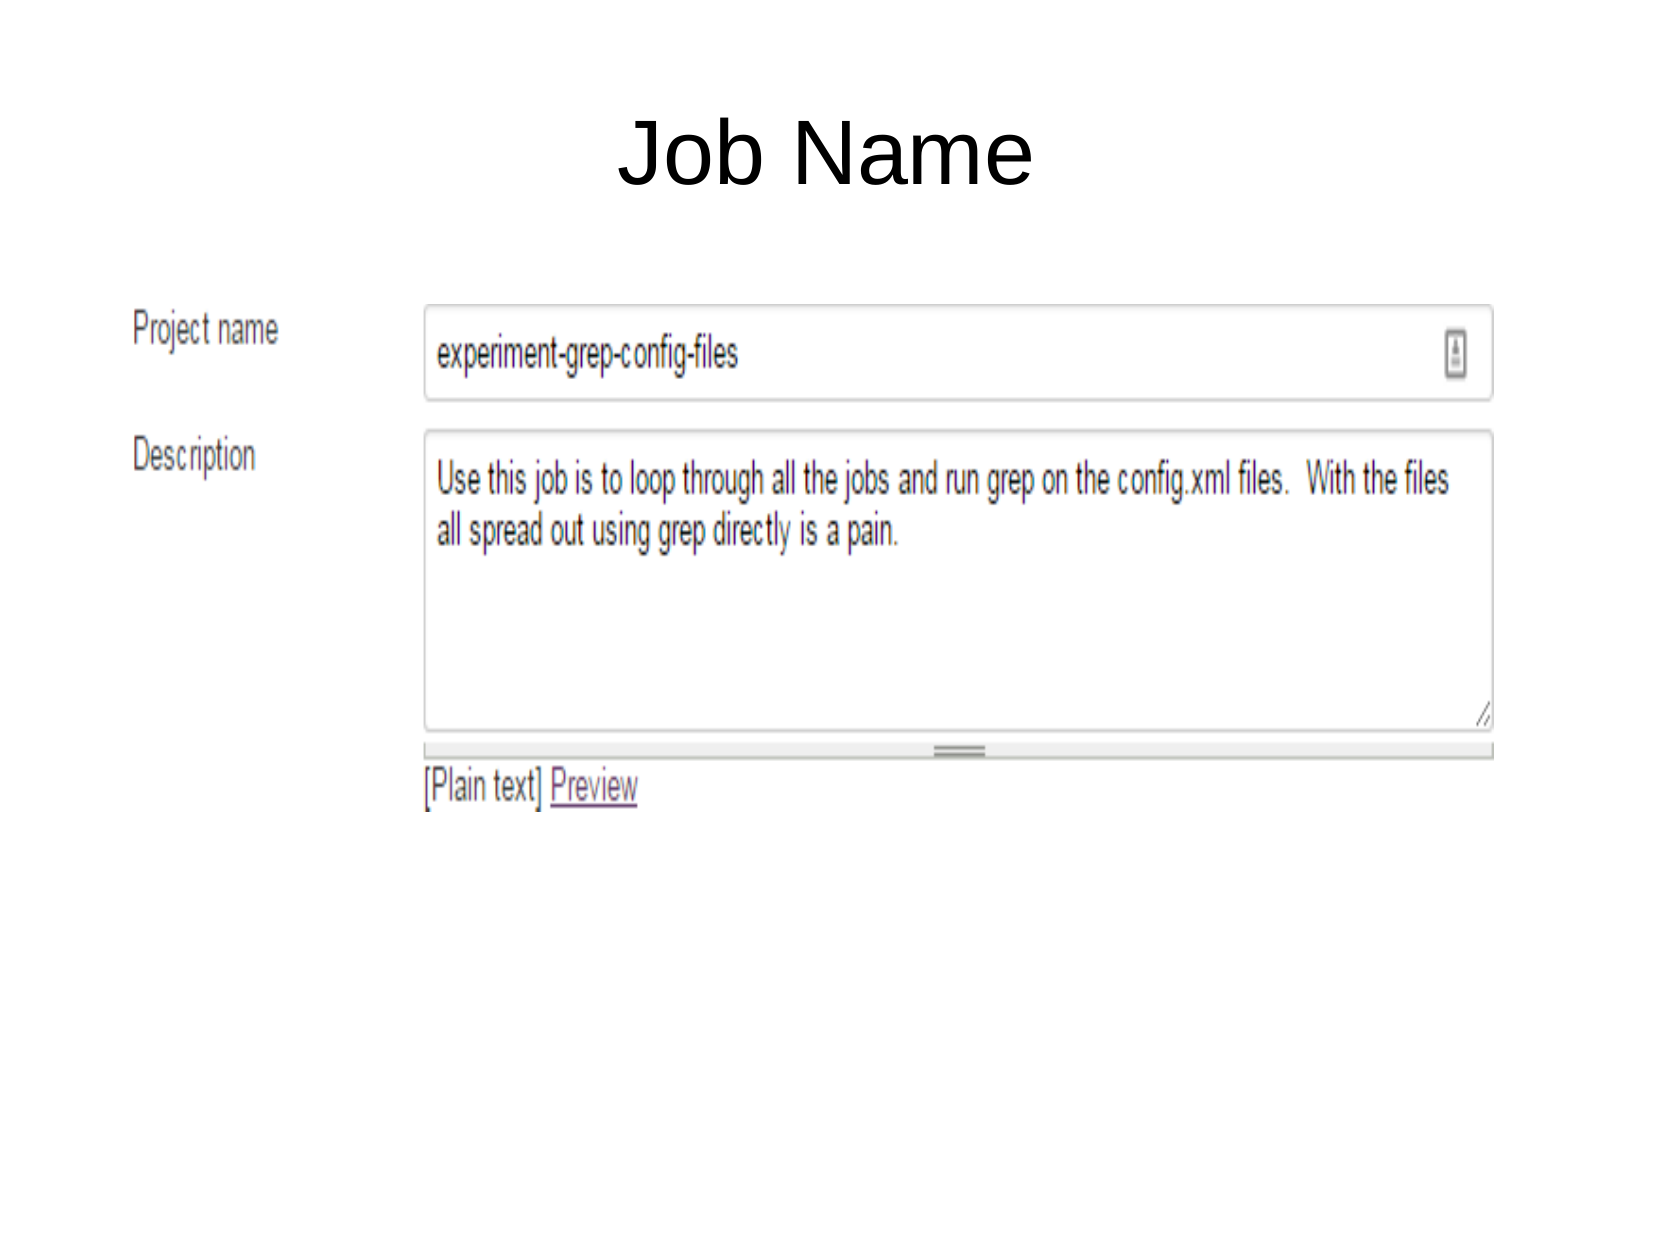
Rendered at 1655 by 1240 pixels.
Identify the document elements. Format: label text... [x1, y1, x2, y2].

title Job Name [615, 90, 1038, 300]
text_box [133, 304, 1494, 812]
